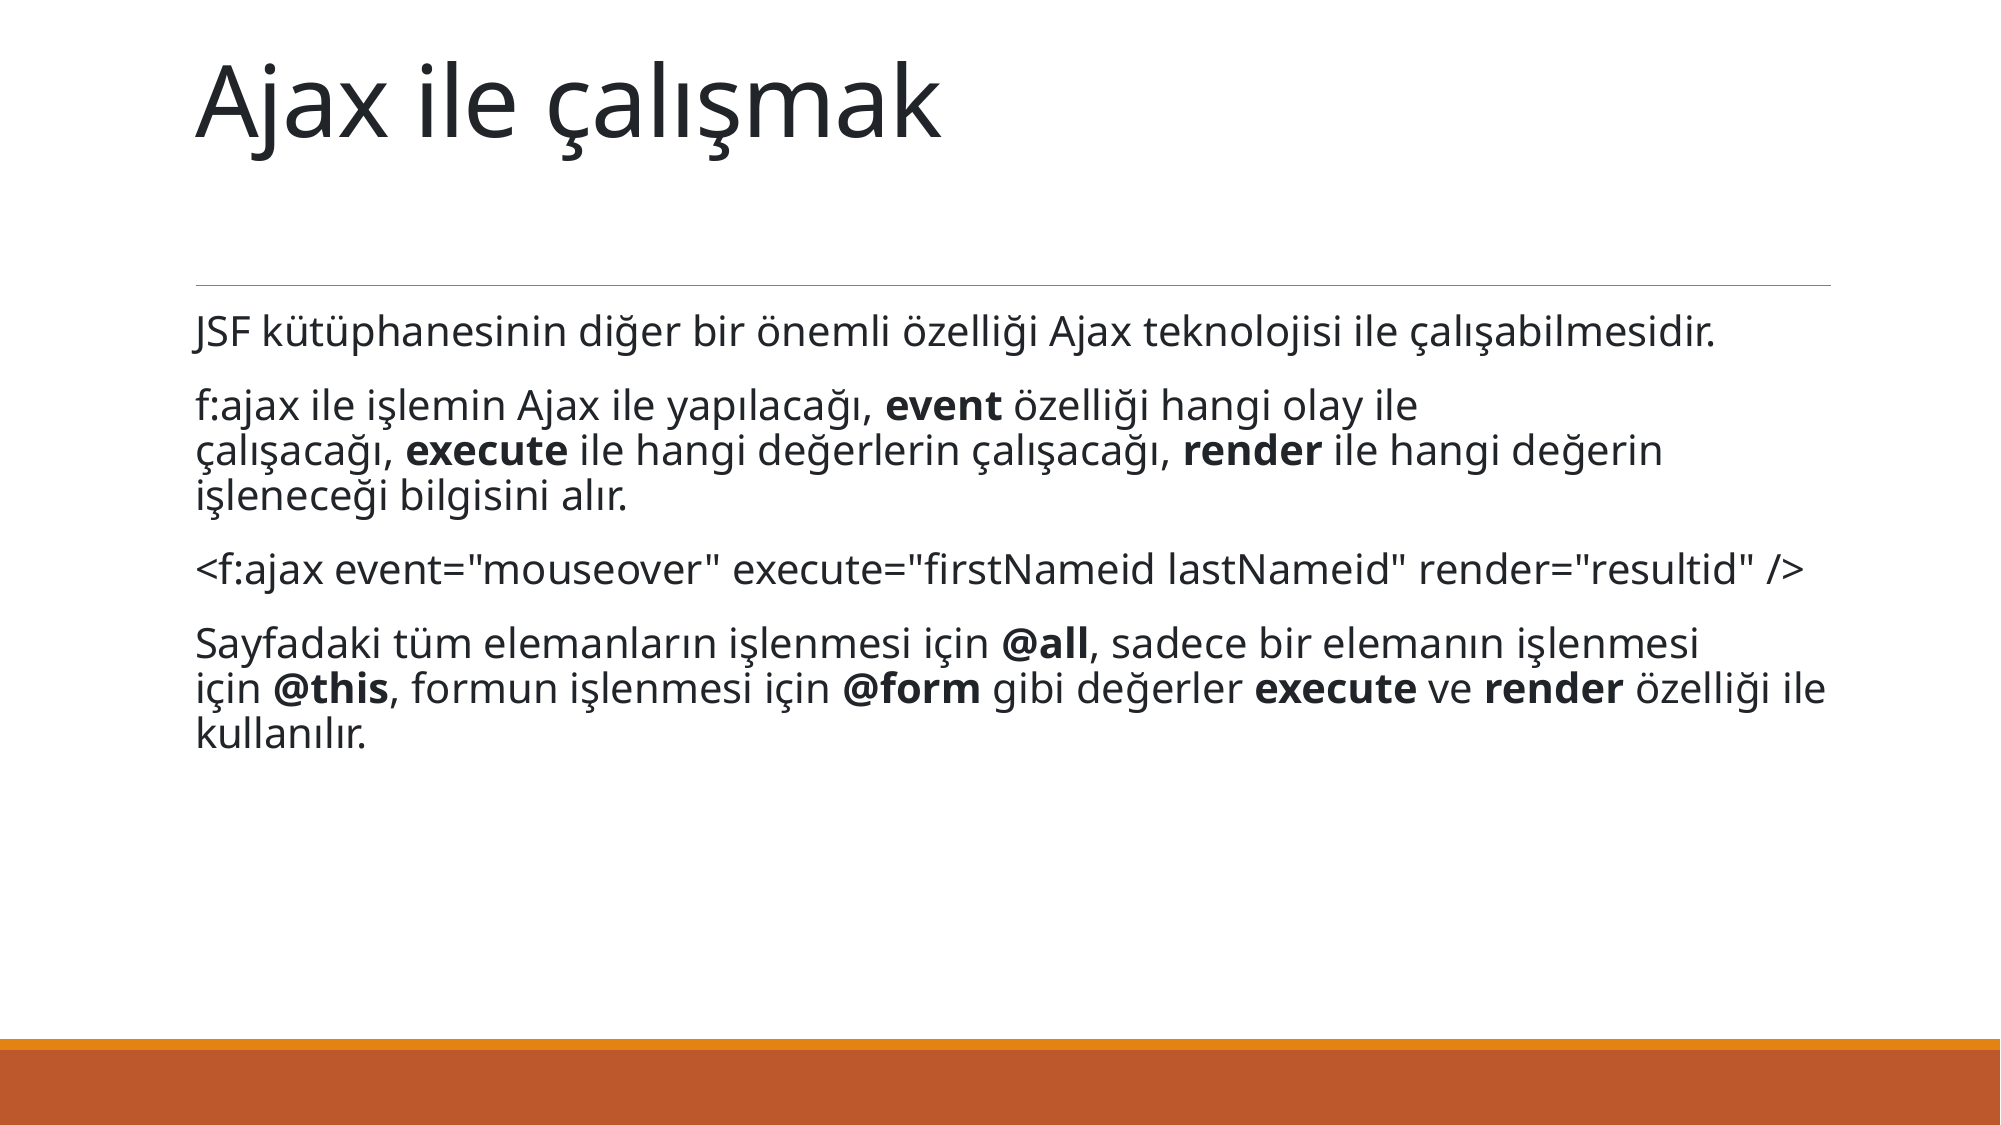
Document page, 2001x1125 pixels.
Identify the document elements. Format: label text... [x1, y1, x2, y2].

list JSF kütüphanesinin diğer bir önemli özelliği Ajax teknolojisi ile çalışabilmesidir. f:ajax ile işlemin Ajax ile yapılacağı, event özelliği hangi olay ile çalışacağı, execute ile hangi değerlerin çalışacağı, render ile hangi değerin işleneceği bilgisini alır. <f:ajax event="mouseover" execute="firstNameid lastNameid" render="resultid" /> Sayfadaki tüm elemanların işlenmesi için @all, sadece bir elemanın işlenmesi için @this, formun işlenmesi için @form gibi değerler execute ve render özelliği ile kullanılır. [180, 302, 1830, 963]
title Ajax ile çalışmak [180, 47, 1830, 285]
